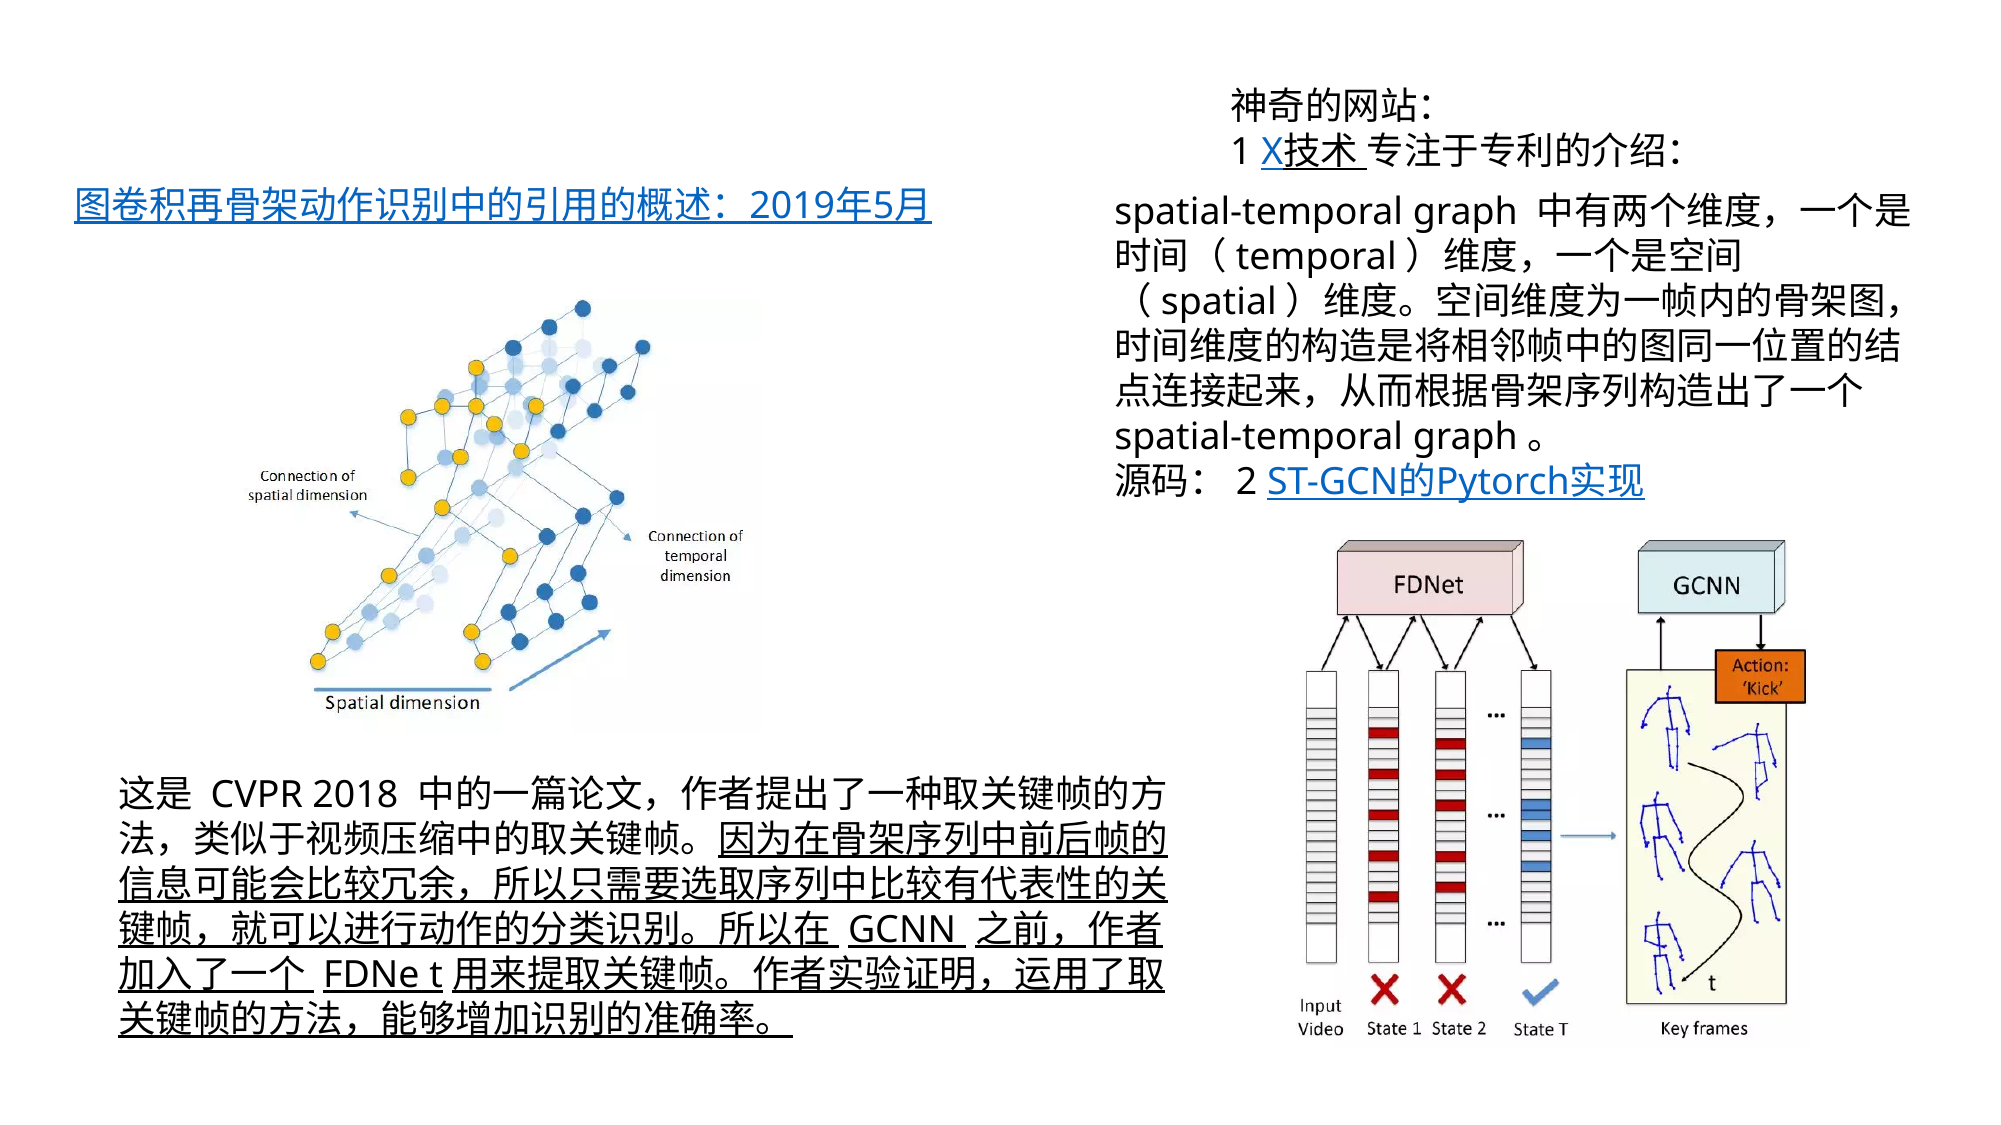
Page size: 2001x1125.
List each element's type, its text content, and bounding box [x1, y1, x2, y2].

picture [1257, 513, 1809, 1048]
picture [223, 299, 761, 734]
text_box spatial-temporal graph 中有两个维度，一个是时间（temporal）维度，一个是空间（spatial）维度。空间维度为一帧内的骨架图，时间维度的构造是将相邻帧中的图同一位置的结点连接起来，从而根据骨架序列构造出了一个spatial-temporal graph。 源码：2 ST-GCN的Pytorch实现 [1099, 179, 1948, 519]
text_box 这是 CVPR 2018 中的一篇论文，作者提出了一种取关键帧的方法，类似于视频压缩中的取关键帧。因为在骨架序列中前后帧的信息可能会比较冗余，所以只需要选取序列中比较有代表性的关键帧，就可以进行动作的分类识别。所以在 GCNN 之前，作者加入了一个 FDNe t用来提取关键帧。作者实验证明，运用了取关键帧的方法，能够增加识别的准确率。 [103, 762, 1199, 1047]
text_box 神奇的网站： 1 X技术 专注于专利的介绍： [1215, 75, 1720, 179]
text_box 图卷积再骨架动作识别中的引用的概述：2019年5月 [59, 173, 947, 288]
